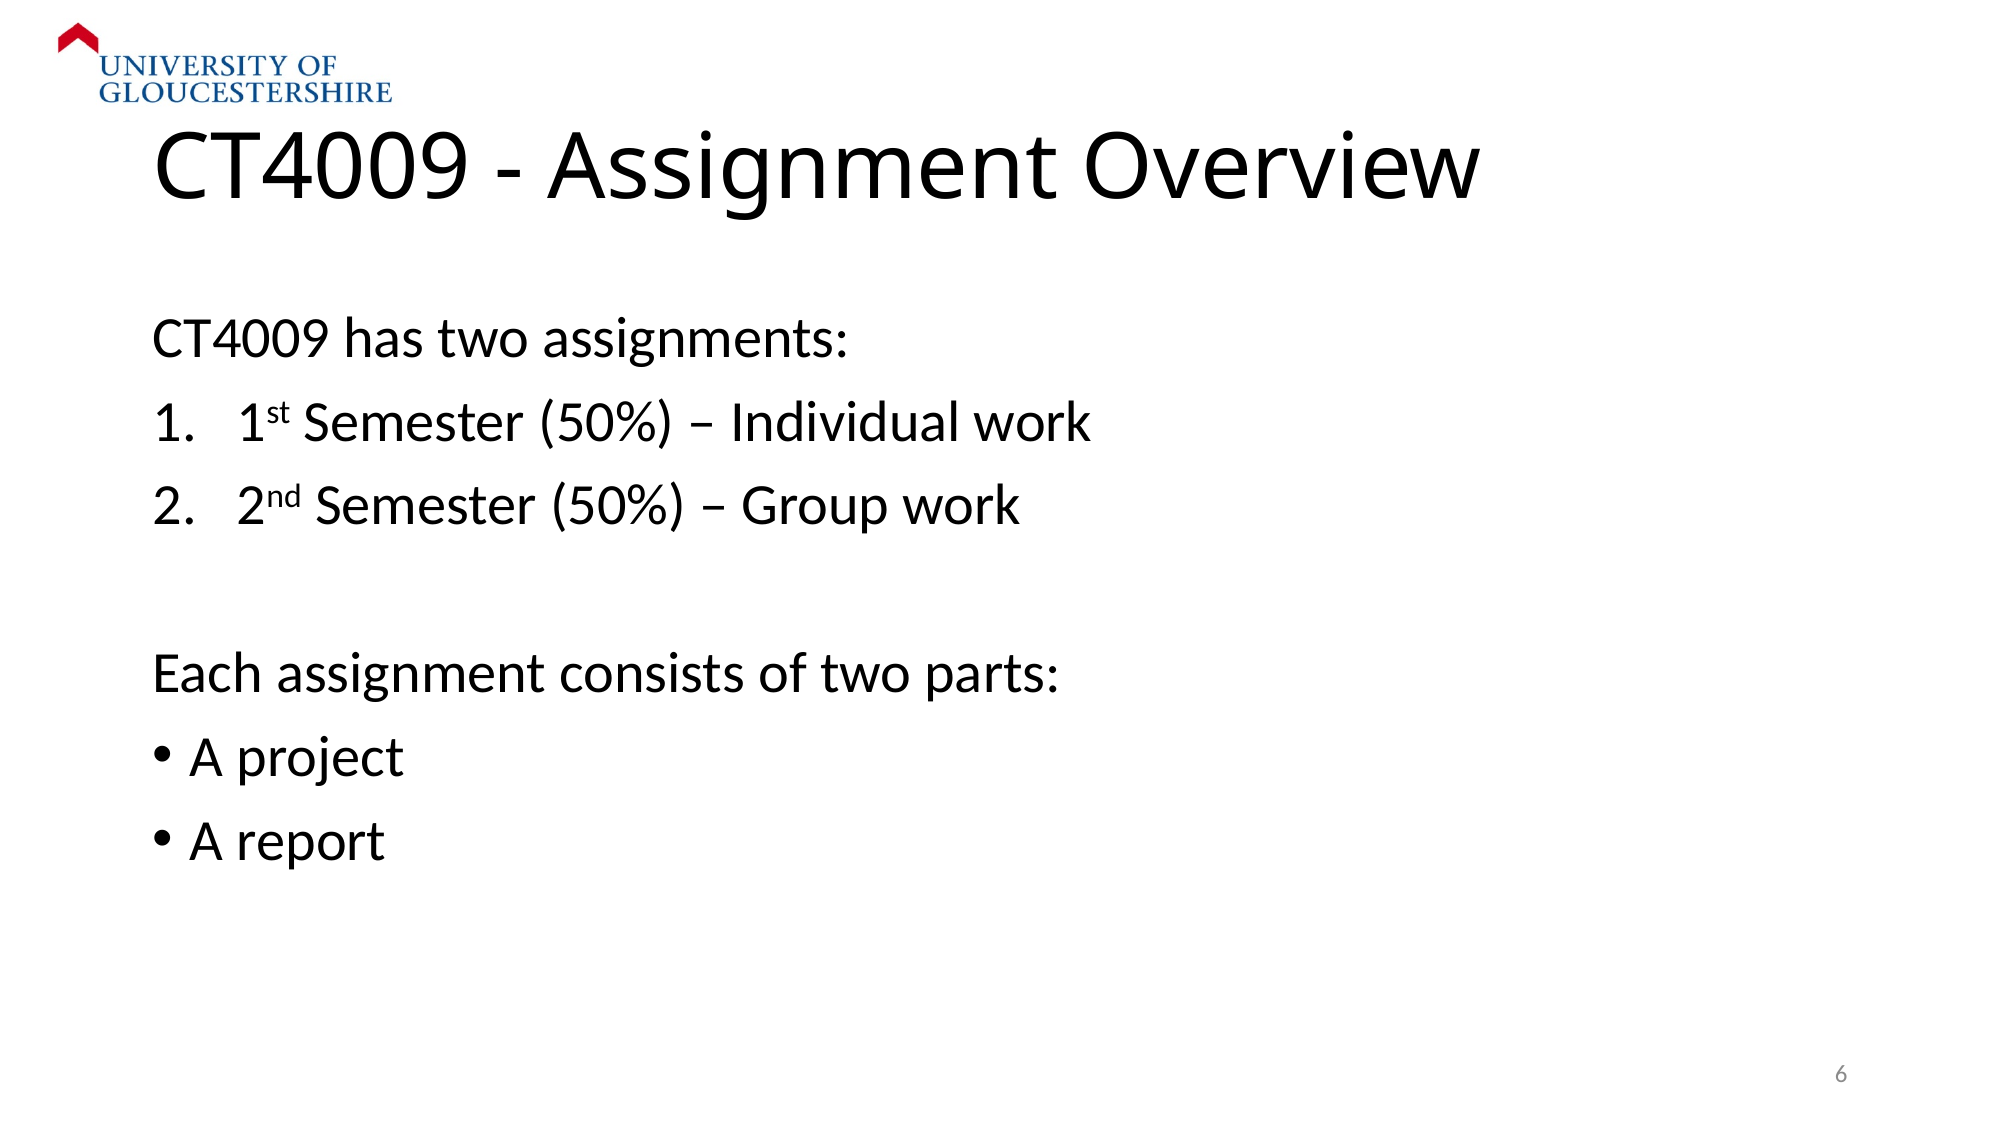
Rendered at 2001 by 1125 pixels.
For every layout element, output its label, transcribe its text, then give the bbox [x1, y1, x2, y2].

slide_number 6 [1412, 1042, 1863, 1103]
picture [41, 18, 411, 113]
list CT4009 has two assignments: 1st Semester (50%) – Individual work 2nd Semester (50%) – Group work Each assignment consists of two parts: A project A report [137, 299, 1863, 1014]
title CT4009 - Assignment Overview [137, 59, 1863, 278]
